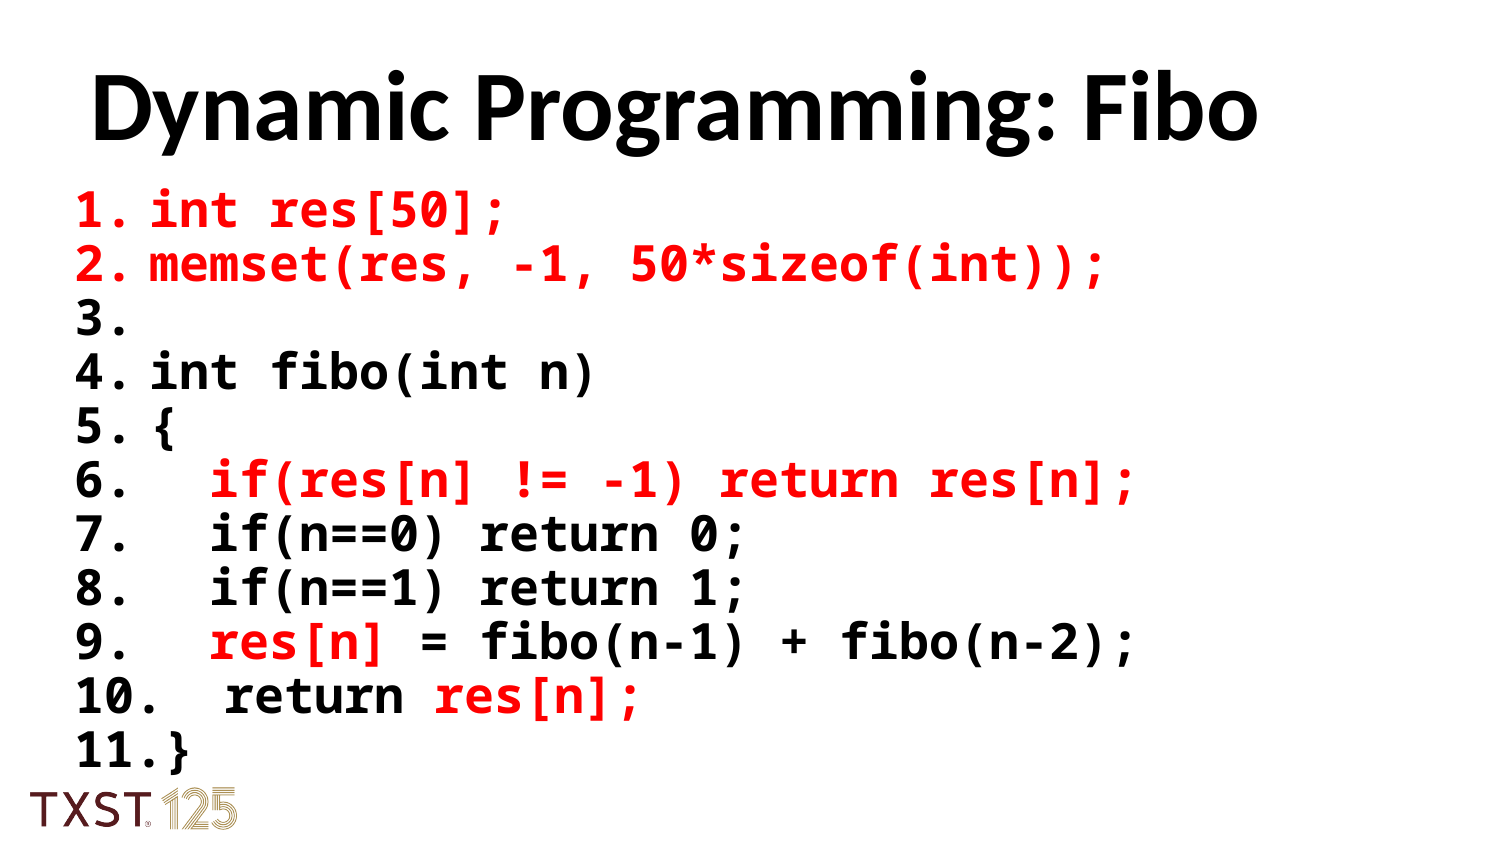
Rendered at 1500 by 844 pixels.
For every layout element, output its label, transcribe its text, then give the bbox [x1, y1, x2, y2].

text_box Dynamic Programming: Fibo [74, 46, 1425, 176]
text_box int res[50]; memset(res, -1, 50*sizeof(int)); int fibo(int n) { if(res[n] != -1) return res[n]; if(n==0) return 0; if(n==1) return 1; res[n] = fibo(n-1) + fibo(n-2); return res[n]; } [59, 176, 1500, 796]
picture [30, 787, 237, 830]
